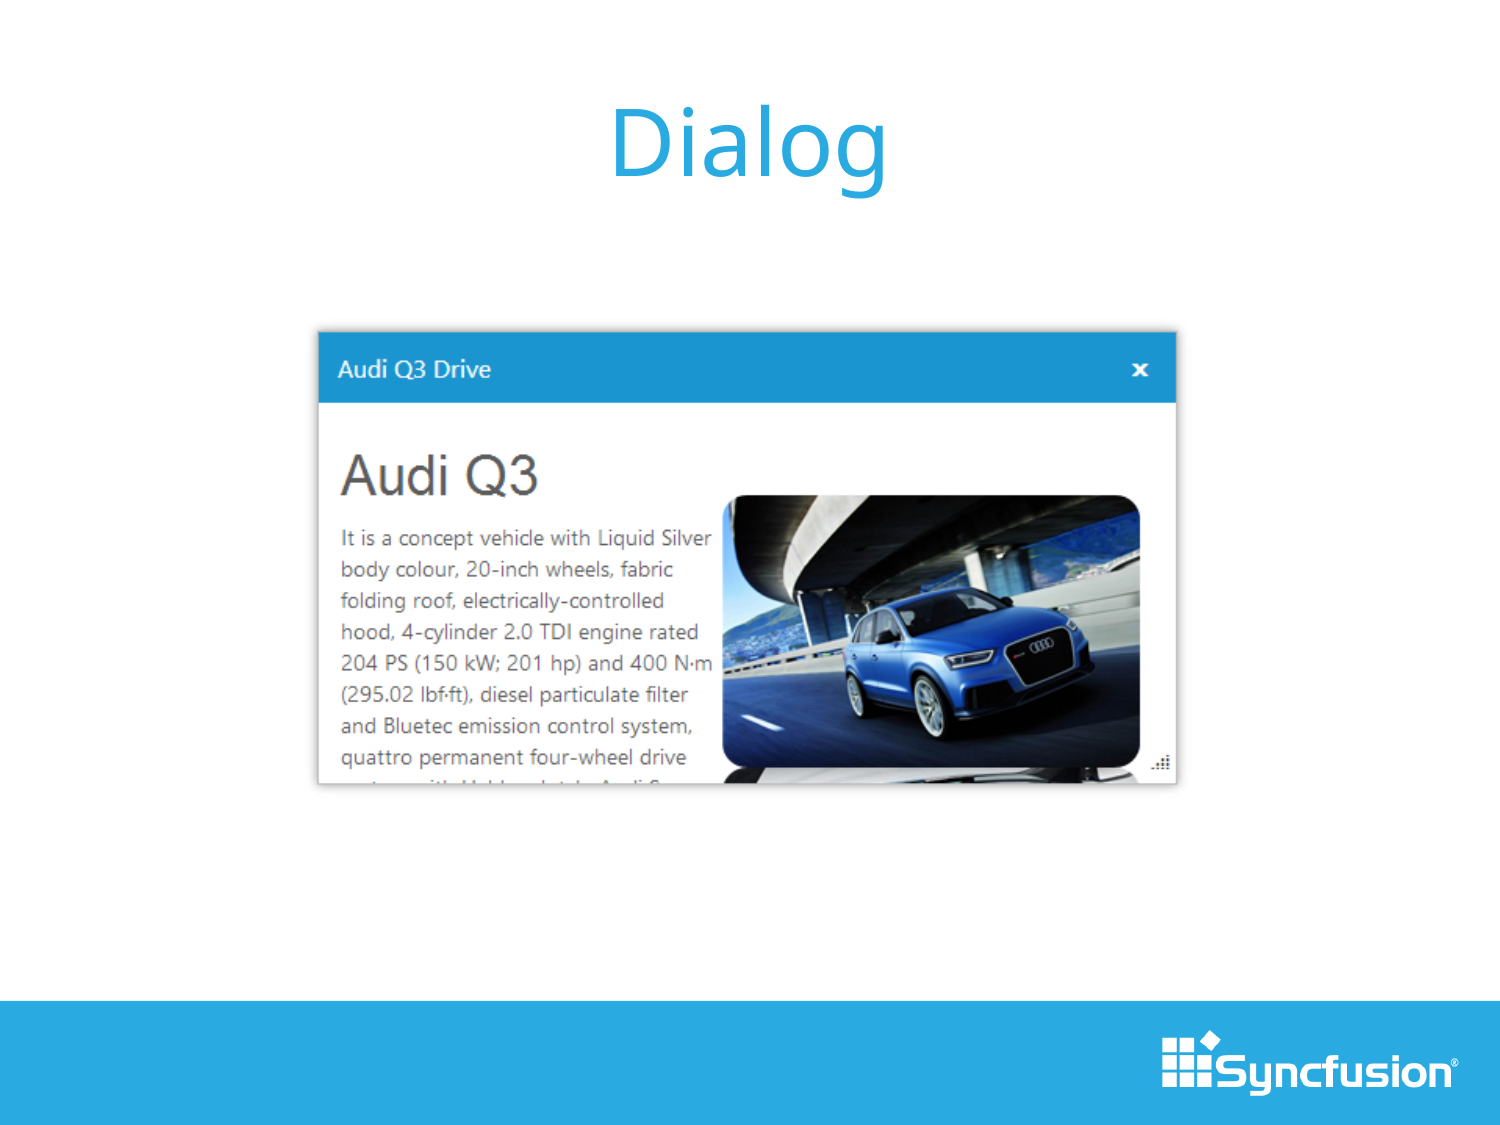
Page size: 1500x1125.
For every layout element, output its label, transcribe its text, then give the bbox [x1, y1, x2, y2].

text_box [0, 1000, 1500, 1125]
title Dialog [75, 45, 1425, 233]
picture [305, 317, 1195, 808]
